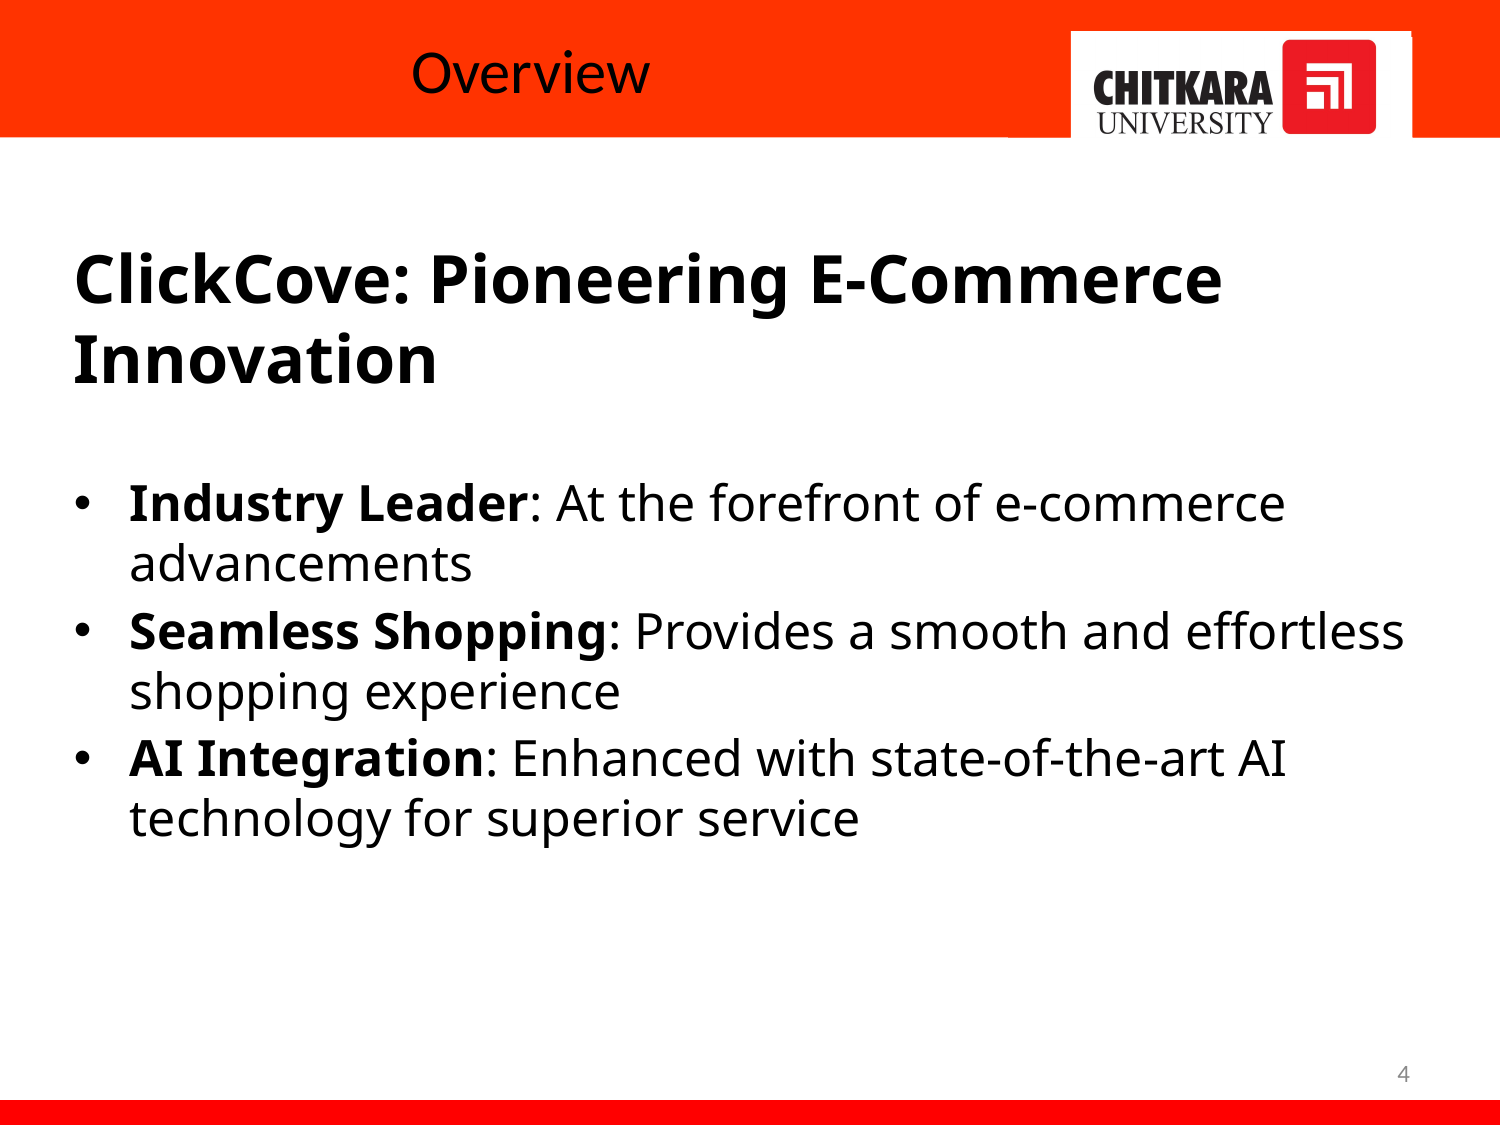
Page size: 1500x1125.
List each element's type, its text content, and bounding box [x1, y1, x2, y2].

slide_number 4 [1074, 1042, 1425, 1103]
picture [1074, 37, 1391, 138]
title Overview [0, 0, 1063, 138]
list ClickCove: Pioneering E-Commerce Innovation Industry Leader: At the forefront of e-commerce advancements Seamless Shopping: Provides a smooth and effortless shopping experience AI Integration: Enhanced with state-of-the-art AI technology for superior service [40, 189, 1435, 1043]
